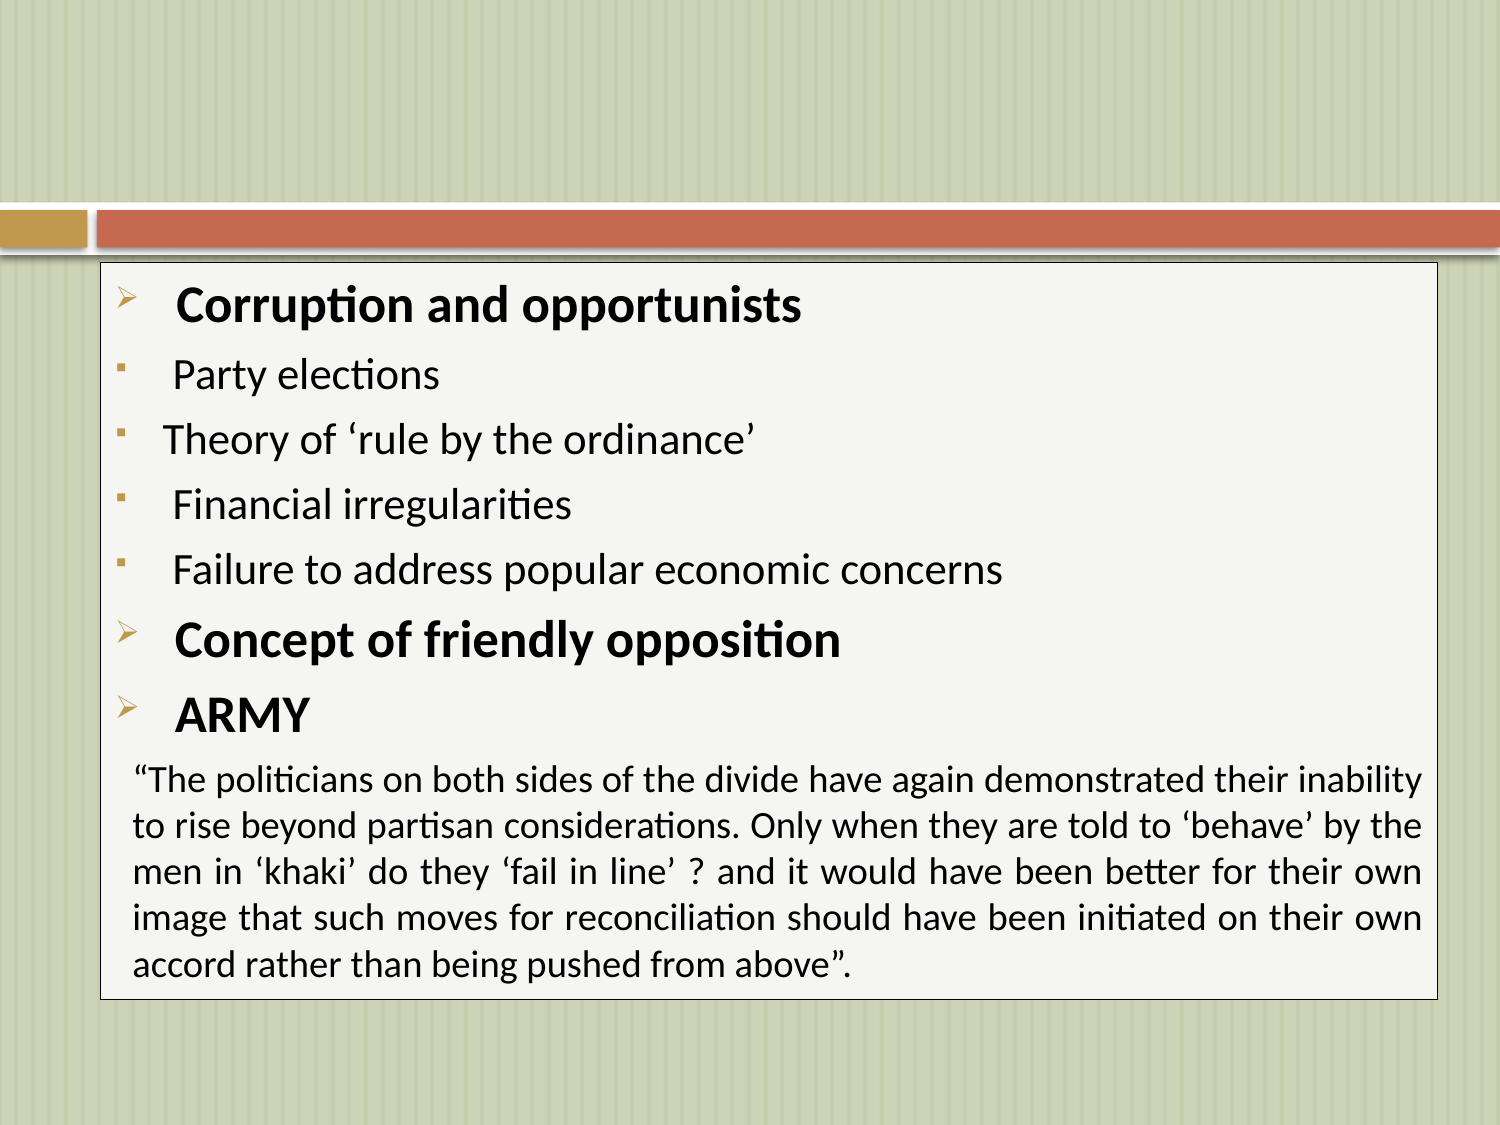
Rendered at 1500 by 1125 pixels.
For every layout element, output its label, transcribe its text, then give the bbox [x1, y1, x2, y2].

list Corruption and opportunists Party elections Theory of ‘rule by the ordinance’ Financial irregularities Failure to address popular economic concerns Concept of friendly opposition ARMY “The politicians on both sides of the divide have again demonstrated their inability to rise beyond partisan considerations. Only when they are told to ‘behave’ by the men in ‘khaki’ do they ‘fail in line’ ? and it would have been better for their own image that such moves for reconciliation should have been initiated on their own accord rather than being pushed from above”. [100, 262, 1438, 1000]
